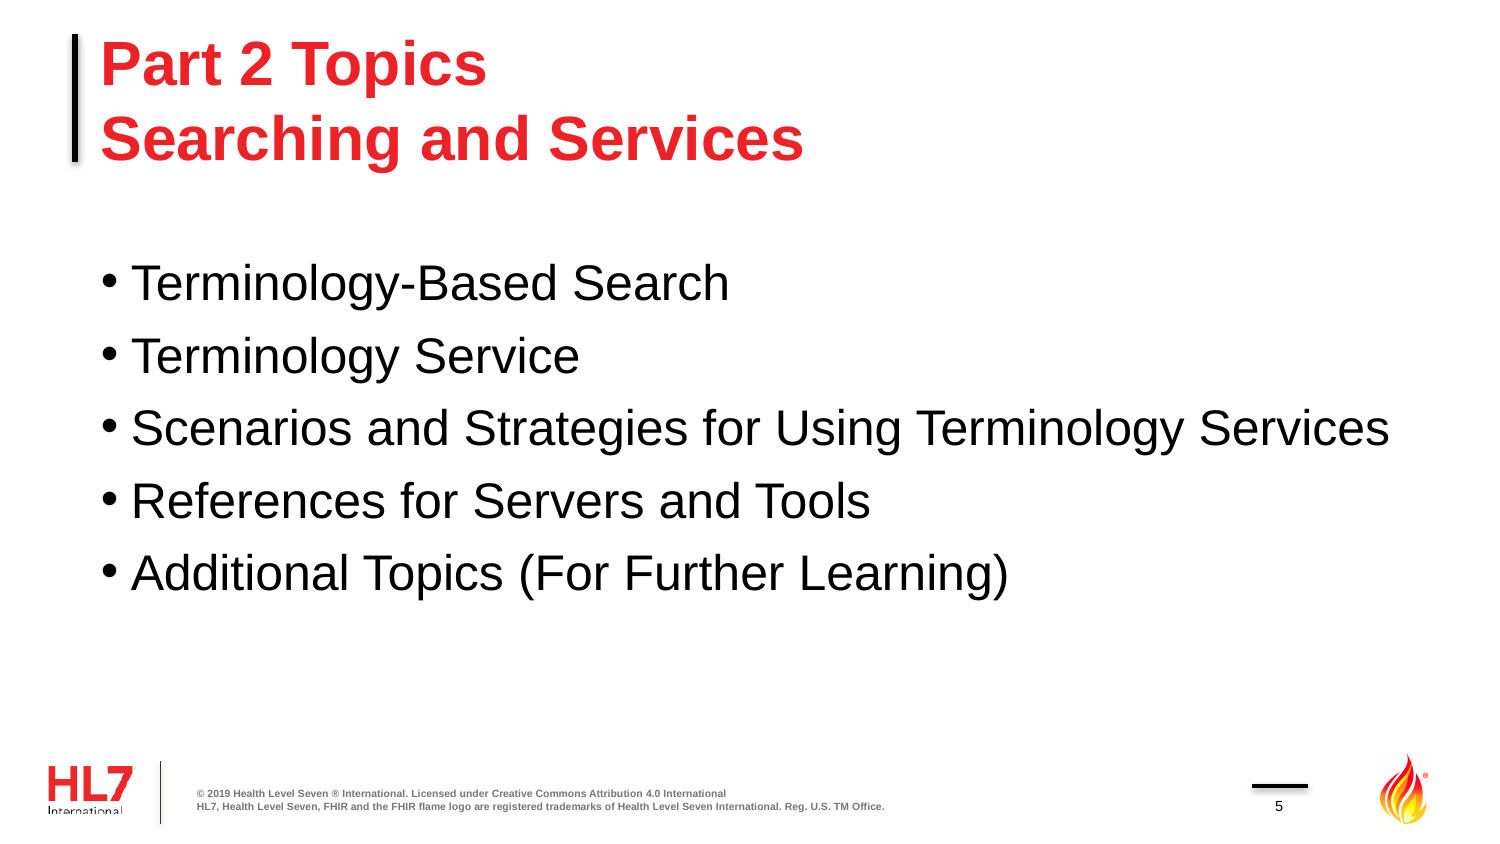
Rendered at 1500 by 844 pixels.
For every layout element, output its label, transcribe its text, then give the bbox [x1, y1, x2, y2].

list Terminology-Based Search Terminology Service Scenarios and Strategies for Using Terminology Services References for Servers and Tools Additional Topics (For Further Learning) [100, 250, 1451, 731]
footer © 2019 Health Level Seven ® International. Licensed under Creative Commons Attribution 4.0 International HL7, Health Level Seven, FHIR and the FHIR flame logo are registered trademarks of Health Level Seven International. Reg. U.S. TM Office. [196, 786, 941, 813]
slide_number 5 [1257, 788, 1302, 815]
title Part 2 Topics Searching and Services [100, 33, 1451, 163]
picture [1380, 753, 1428, 824]
